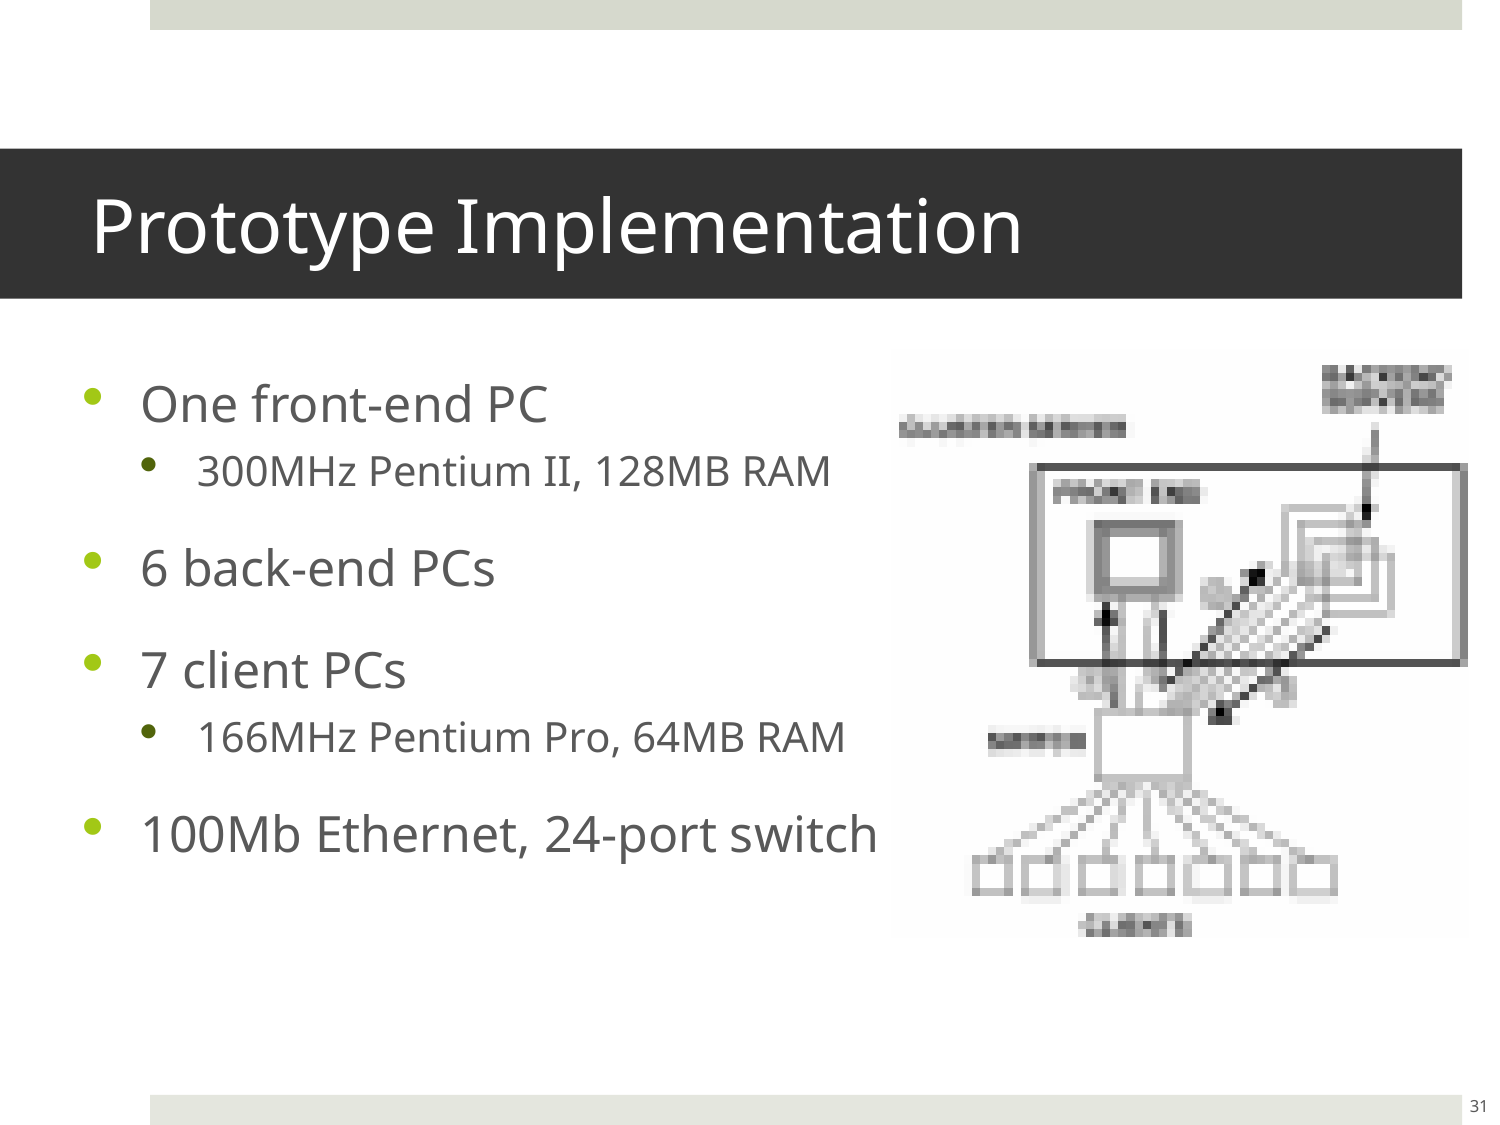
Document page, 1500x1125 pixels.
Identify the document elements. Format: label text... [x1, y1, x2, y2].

picture [890, 349, 1470, 939]
slide_number 31 [1441, 1077, 1500, 1125]
title Prototype Implementation [0, 148, 1463, 299]
list One front-end PC 300MHz Pentium II, 128MB RAM 6 back-end PCs 7 client PCs 166MHz Pentium Pro, 64MB RAM 100Mb Ethernet, 24-port switch [69, 365, 1432, 1028]
